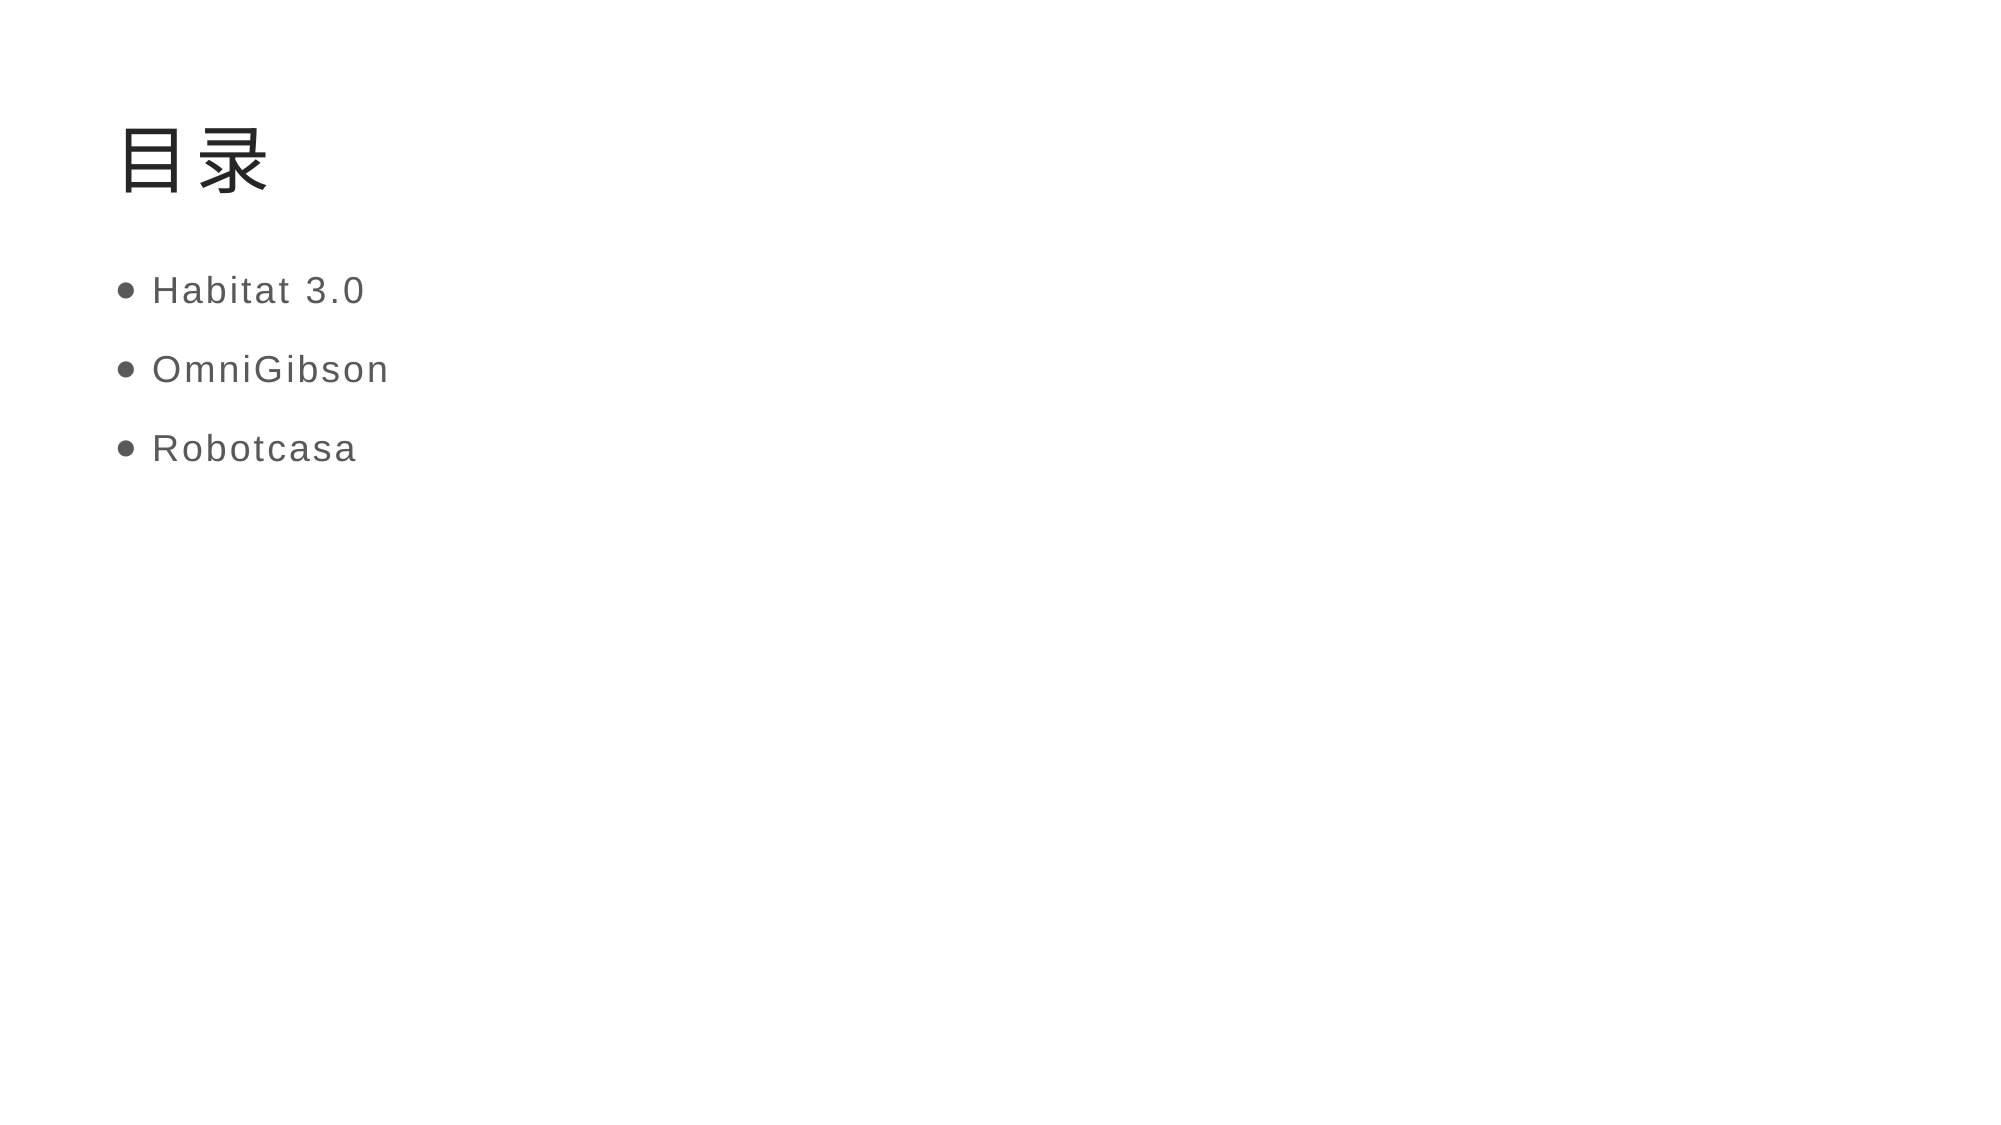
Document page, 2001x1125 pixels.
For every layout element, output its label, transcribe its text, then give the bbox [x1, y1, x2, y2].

list Habitat 3.0 OmniGibson Robotcasa [99, 244, 1900, 1026]
title 目录 [99, 99, 1900, 216]
